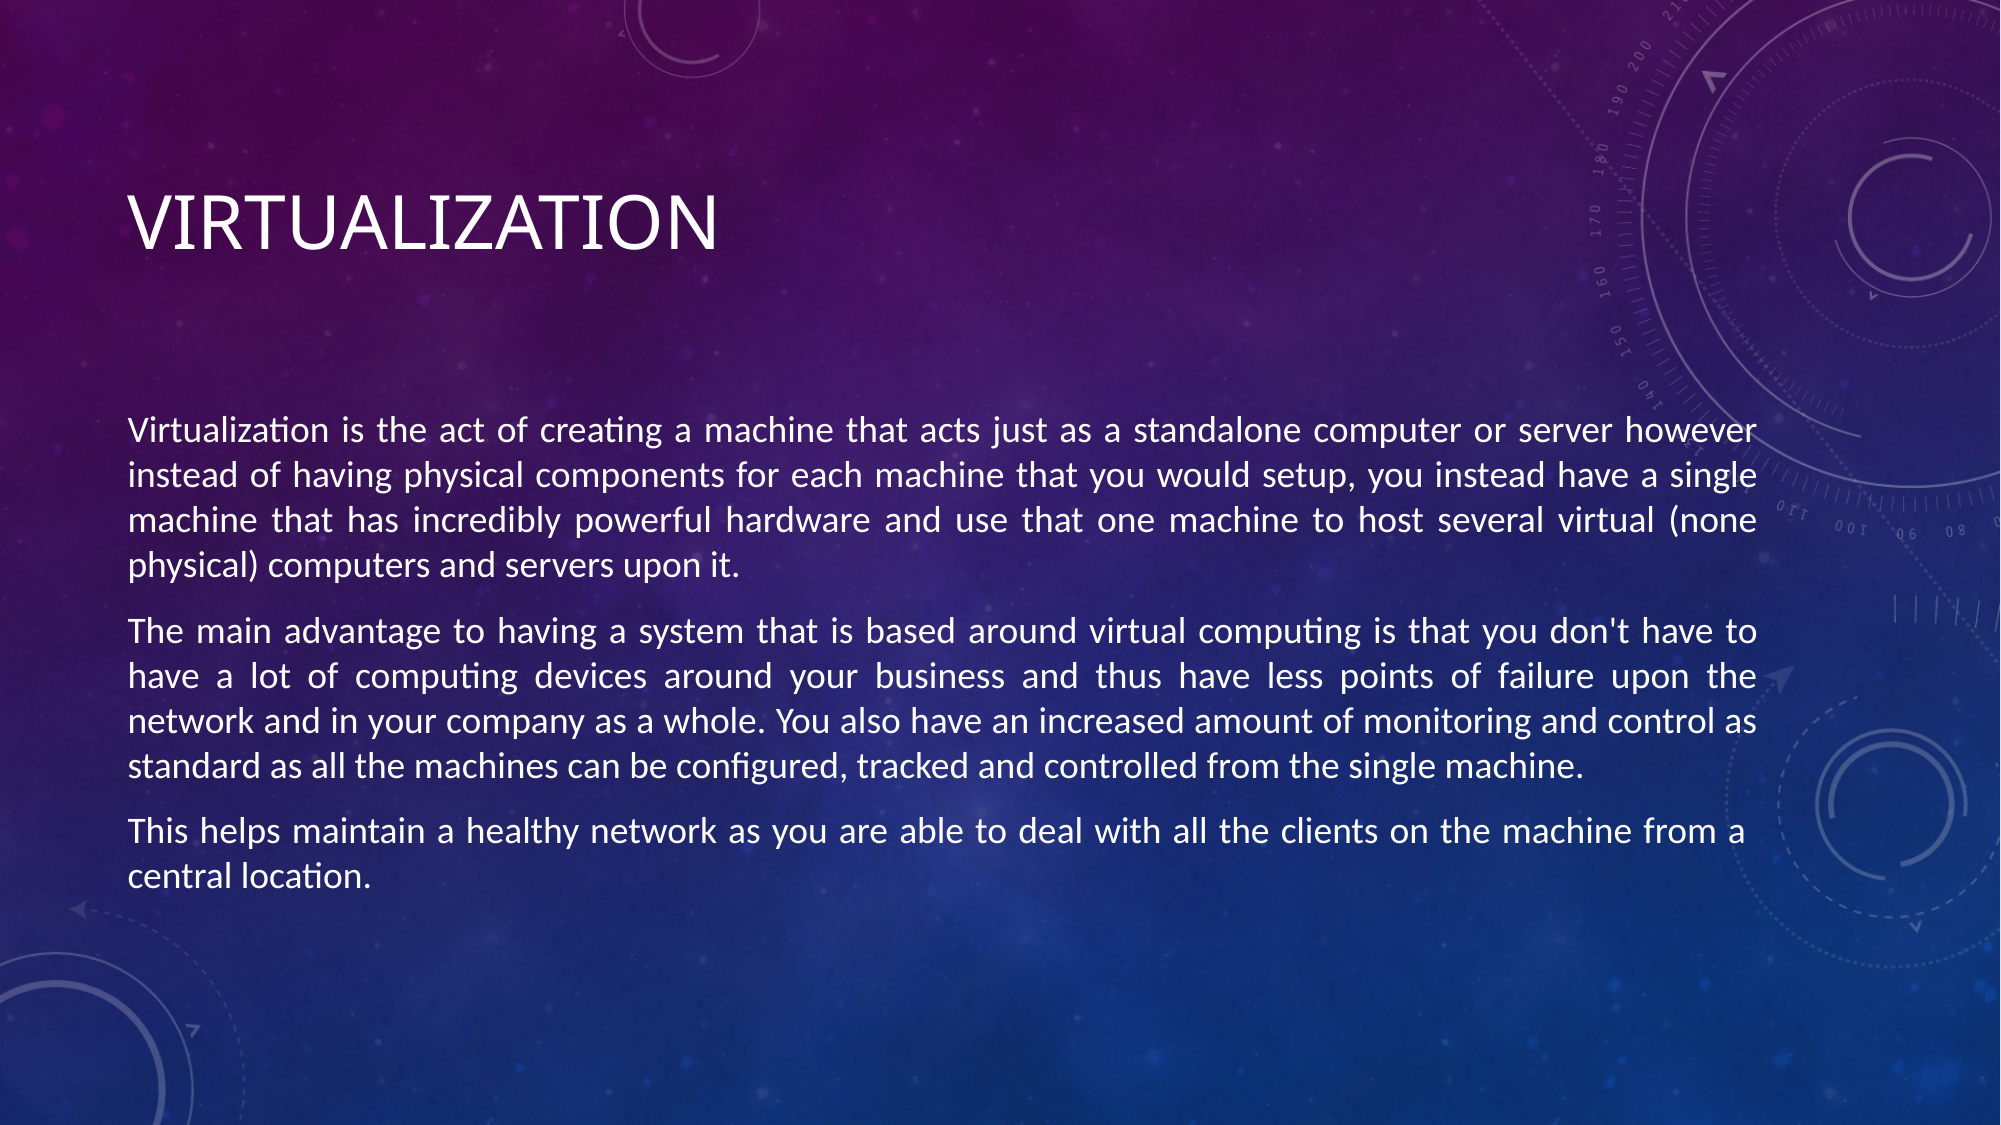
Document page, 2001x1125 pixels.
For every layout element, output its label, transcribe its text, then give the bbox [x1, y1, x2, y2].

list Virtualization is the act of creating a machine that acts just as a standalone computer or server however instead of having physical components for each machine that you would setup, you instead have a single machine that has incredibly powerful hardware and use that one machine to host several virtual (none physical) computers and servers upon it. The main advantage to having a system that is based around virtual computing is that you don't have to have a lot of computing devices around your business and thus have less points of failure upon the network and in your company as a whole. You also have an increased amount of monitoring and control as standard as all the machines can be configured, tracked and controlled from the single machine. This helps maintain a healthy network as you are able to deal with all the clients on the machine from a central location. [112, 351, 1775, 950]
title Virtualization [112, 99, 1775, 339]
picture [0, 0, 2001, 1125]
